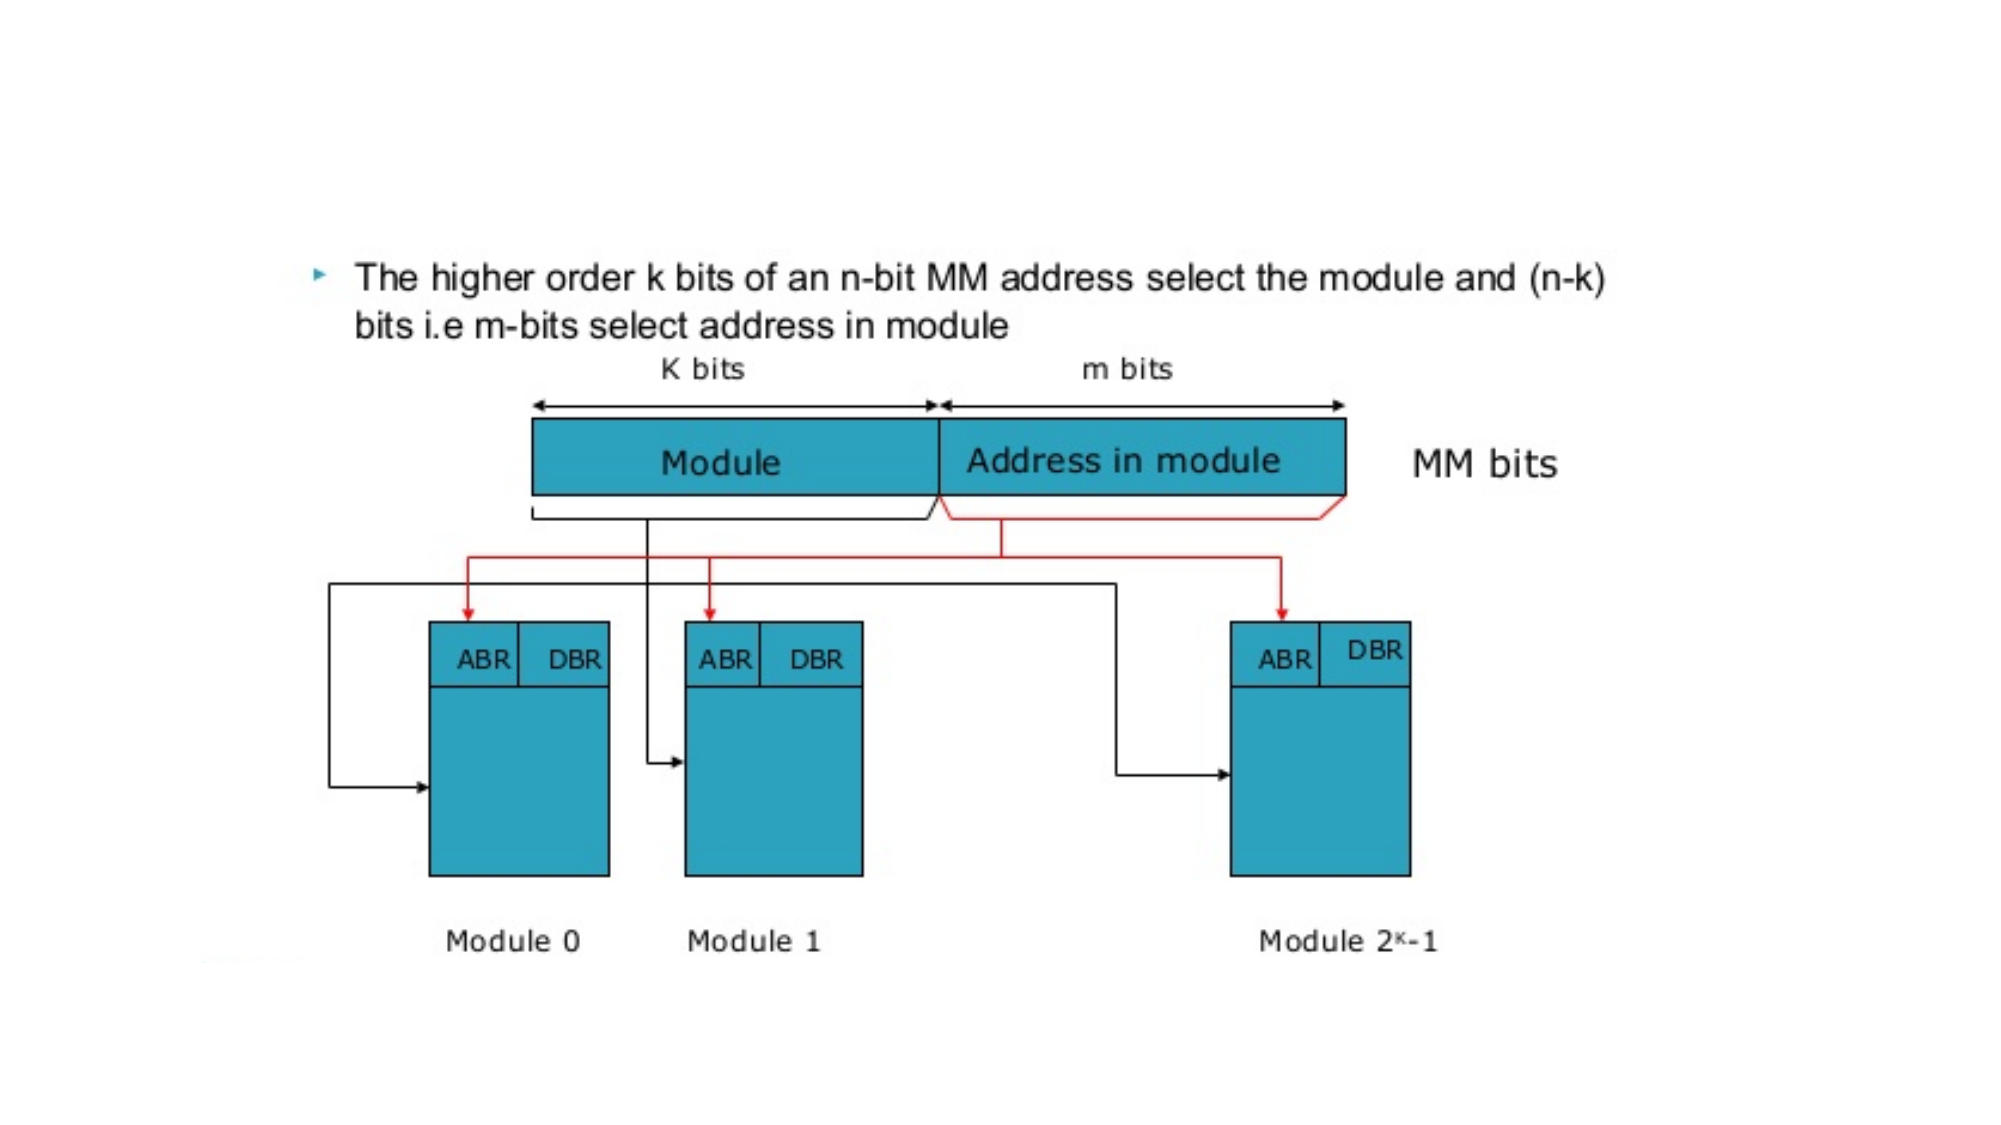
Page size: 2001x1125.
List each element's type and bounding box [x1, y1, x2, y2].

list [202, 0, 1728, 963]
